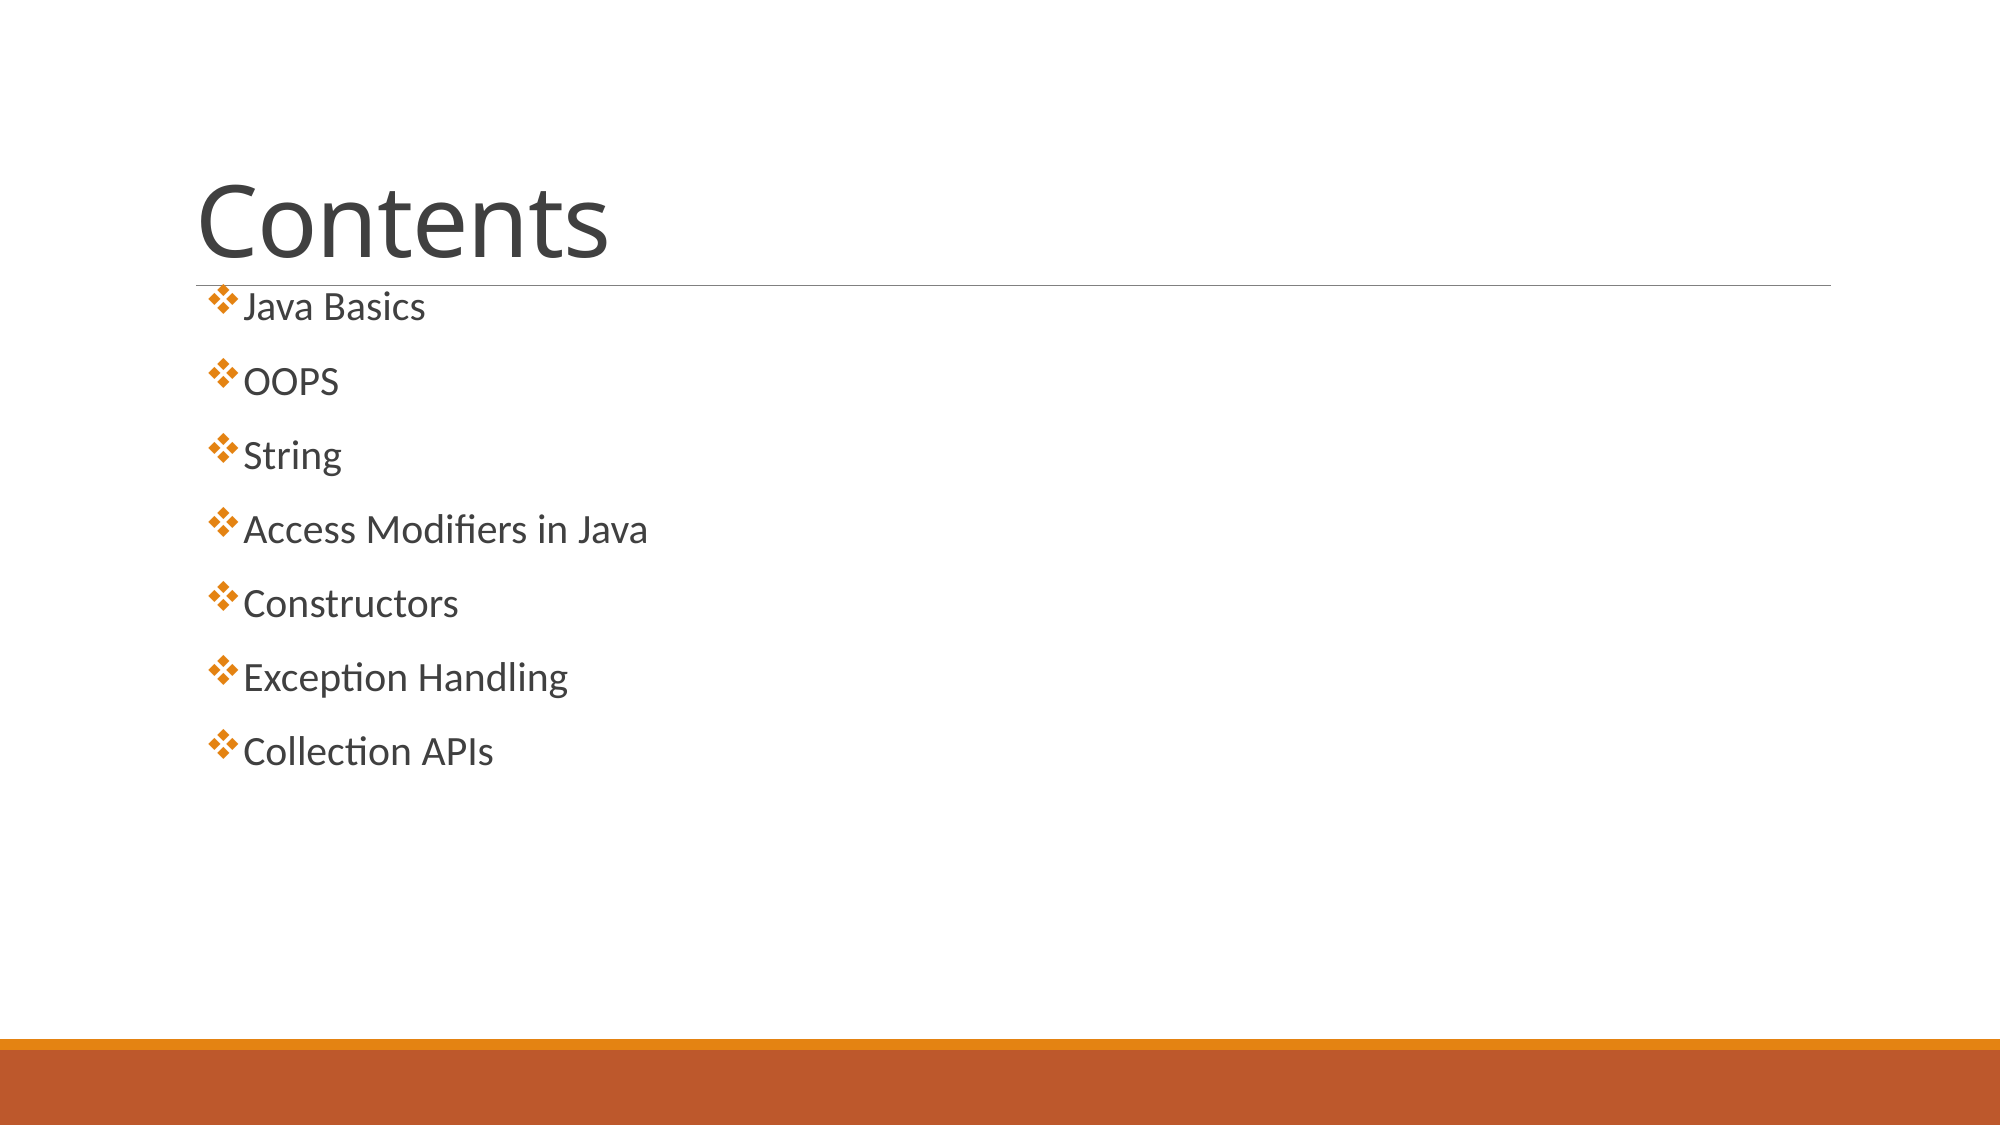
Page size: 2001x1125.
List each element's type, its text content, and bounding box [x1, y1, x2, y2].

title Contents [180, 47, 1830, 285]
list Java Basics OOPS String Access Modifiers in Java Constructors Exception Handling Collection APIs [205, 277, 1931, 992]
